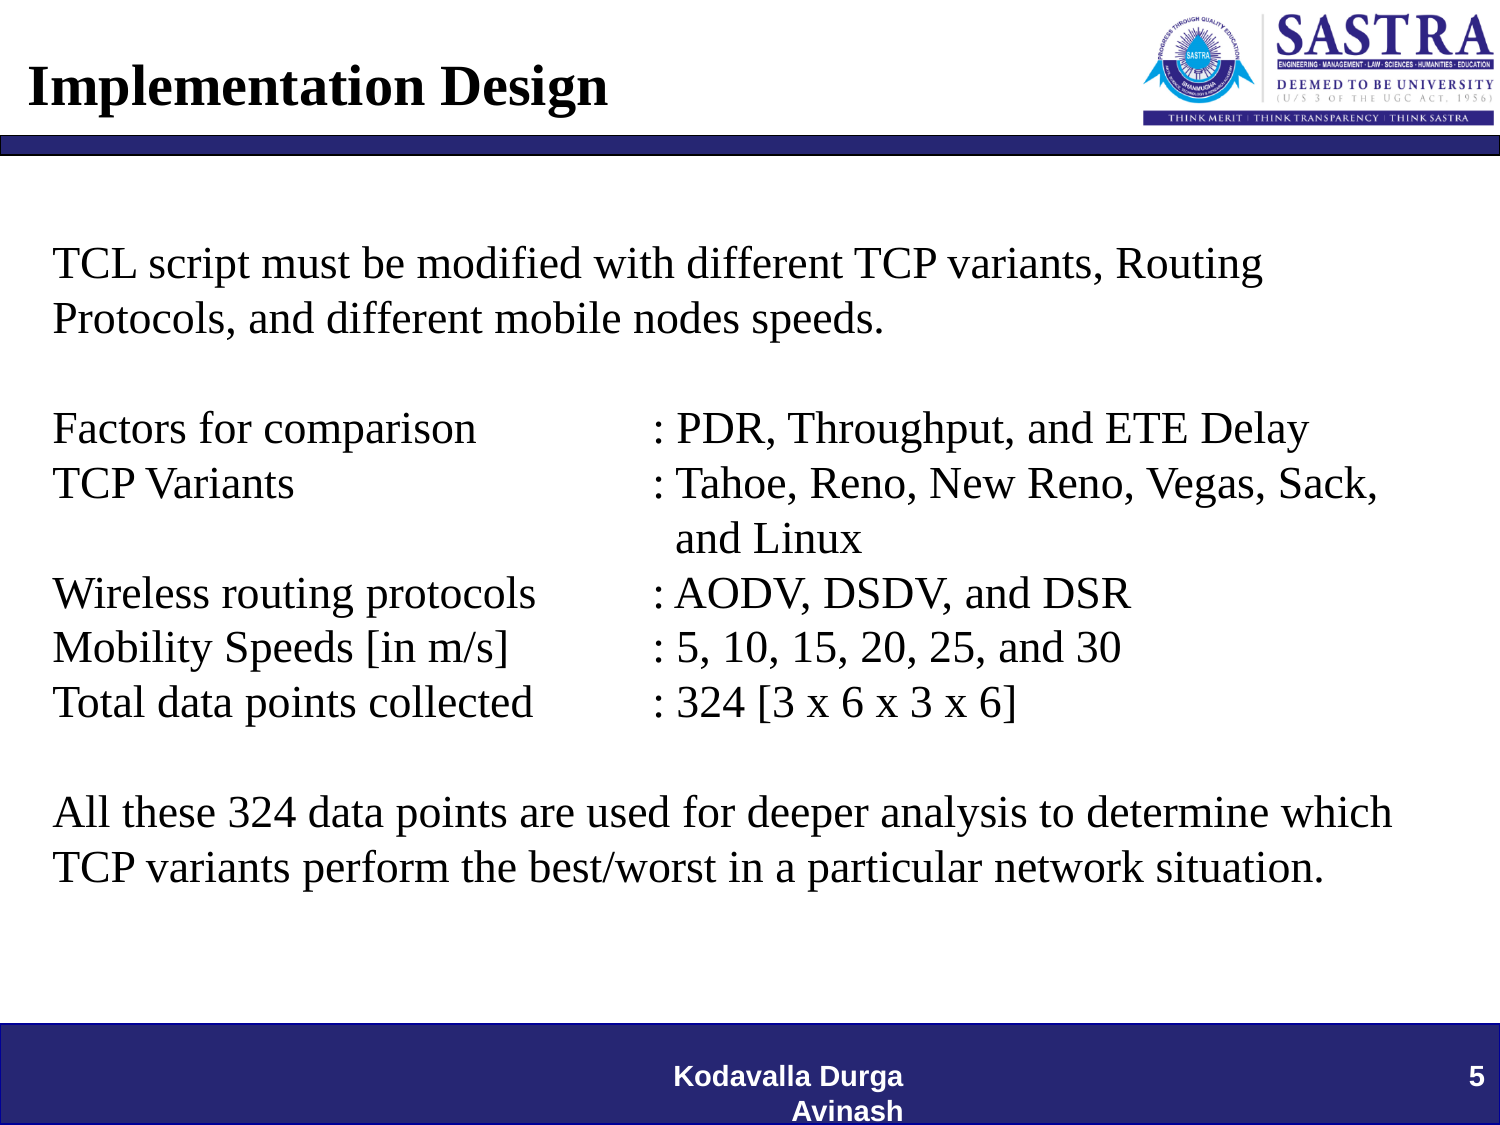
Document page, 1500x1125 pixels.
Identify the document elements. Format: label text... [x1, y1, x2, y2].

text_box TCL script must be modified with different TCP variants, Routing Protocols, and different mobile nodes speeds. Factors for comparison : PDR, Throughput, and ETE Delay TCP Variants : Tahoe, Reno, New Reno, Vegas, Sack, and Linux Wireless routing protocols : AODV, DSDV, and DSR Mobility Speeds [in m/s] : 5, 10, 15, 20, 25, and 30 Total data points collected : 324 [3 x 6 x 3 x 6] All these 324 data points are used for deeper analysis to determine which TCP variants perform the best/worst in a particular network situation. [37, 224, 1438, 900]
picture [1137, 4, 1500, 24]
slide_number 5 [1374, 1049, 1500, 1101]
slide_number Kodavalla Durga Avinash [581, 1049, 919, 1101]
title Implementation Design [12, 24, 1500, 140]
